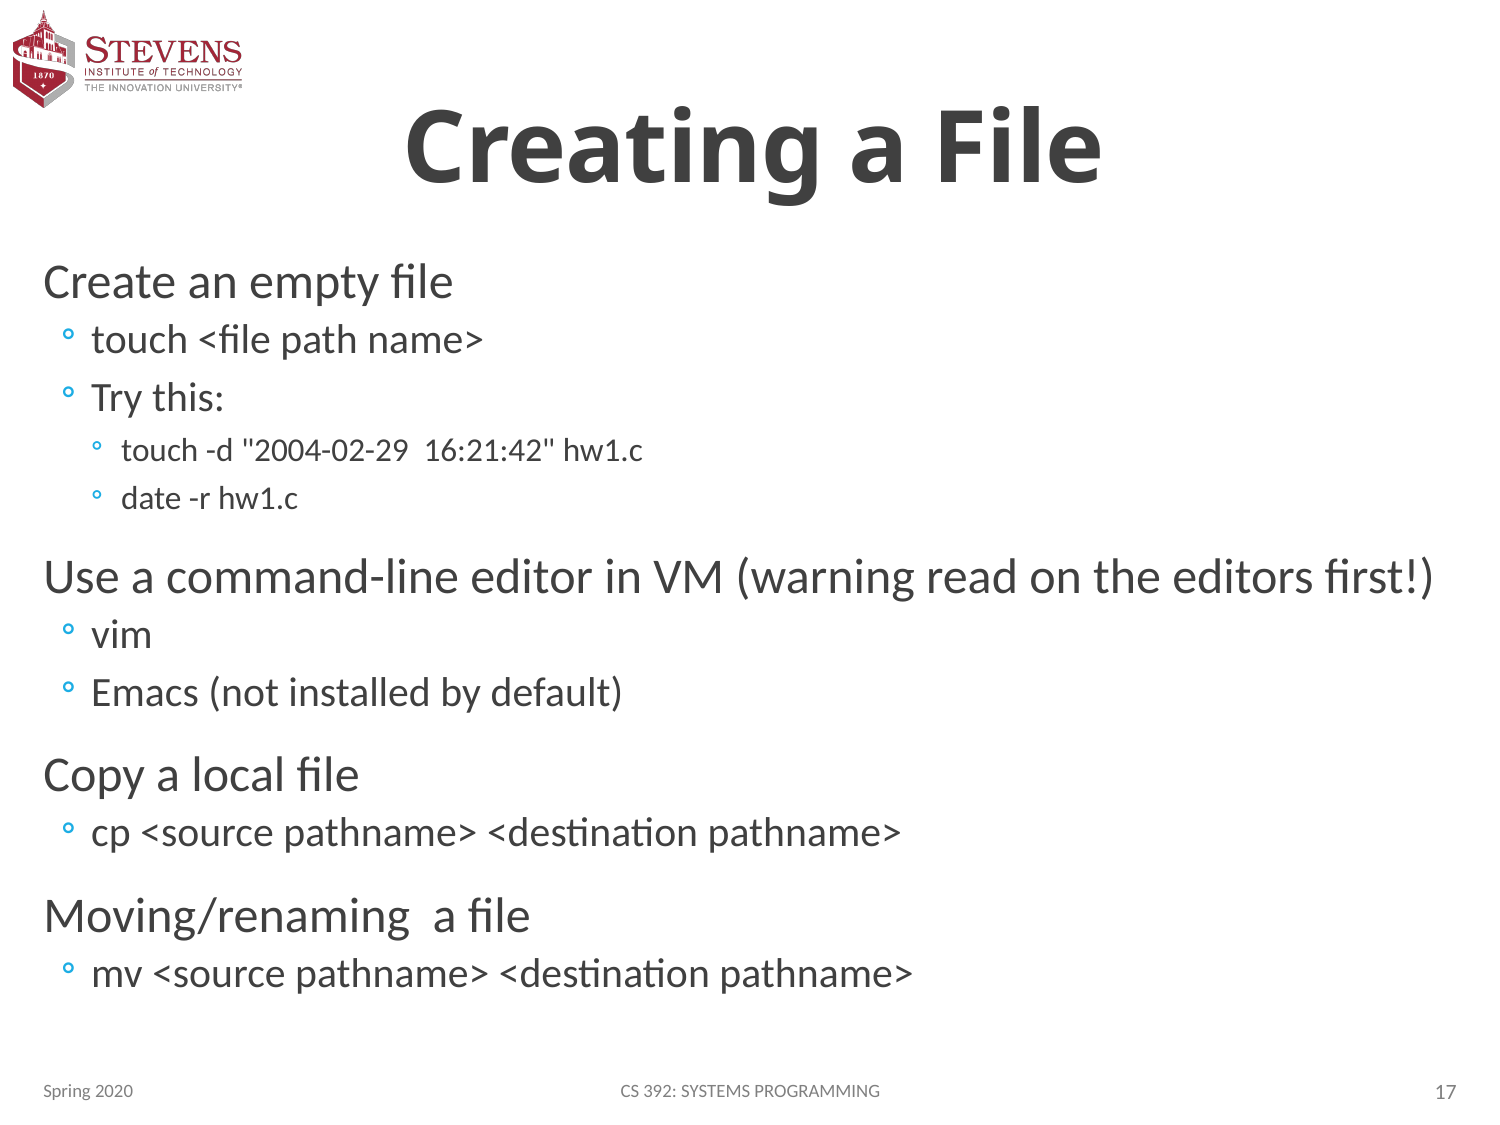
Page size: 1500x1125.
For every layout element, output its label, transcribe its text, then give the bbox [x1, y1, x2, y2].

slide_number 17 [1310, 1060, 1472, 1121]
footer CS 392: Systems Programming [453, 1059, 1047, 1120]
list Create an empty file touch <file path name> Try this: touch -d "2004-02-29 16:21:42" hw1.c date -r hw1.c Use a command-line editor in VM (warning read on the editors first!) vim Emacs (not installed by default) Copy a local file cp <source pathname> <destination pathname> Moving/renaming a file mv <source pathname> <destination pathname> [28, 247, 1472, 1021]
slide_number Spring 2020 [28, 1059, 333, 1120]
picture [13, 10, 135, 108]
title Creating a File [135, 5, 1373, 211]
